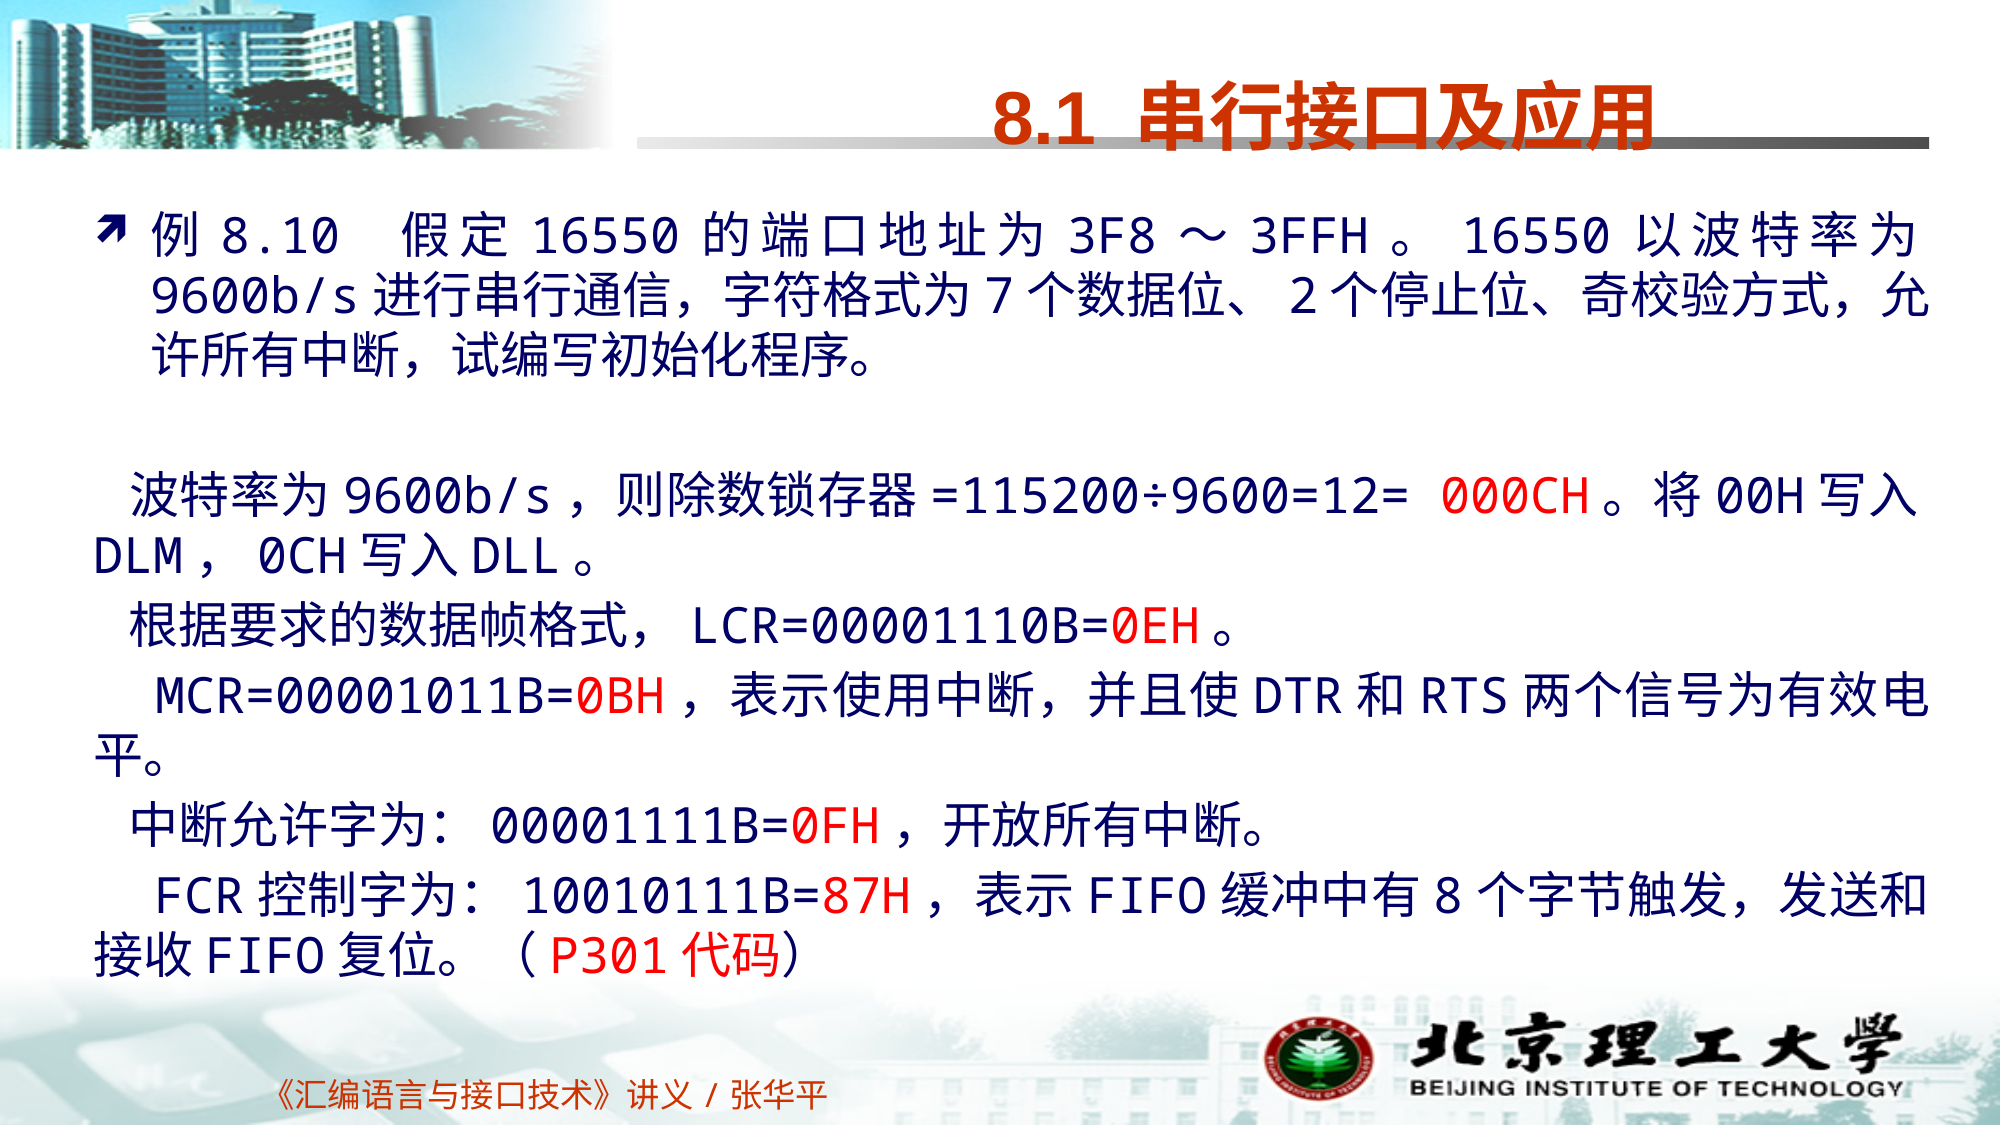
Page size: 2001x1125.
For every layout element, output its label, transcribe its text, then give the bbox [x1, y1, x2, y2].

picture [0, 0, 2000, 1125]
title 8.1 串行接口及应用 [409, 45, 1675, 185]
list 例8.10 假定16550的端口地址为3F8～3FFH。16550以波特率为9600b/s进行串行通信，字符格式为7个数据位、2个停止位、奇校验方式，允许所有中断，试编写初始化程序。 波特率为9600b/s，则除数锁存器=115200÷9600=12= 000CH。将00H写入DLM，0CH写入DLL。 根据要求的数据帧格式，LCR=00001110B=0EH。 MCR=00001011B=0BH，表示使用中断，并且使DTR和RTS两个信号为有效电平。 中断允许字为：00001111B=0FH，开放所有中断。 FCR控制字为：10010111B=87H，表示FIFO缓冲中有8个字节触发，发送和接收FIFO复位。（P301代码） [78, 196, 1945, 1024]
